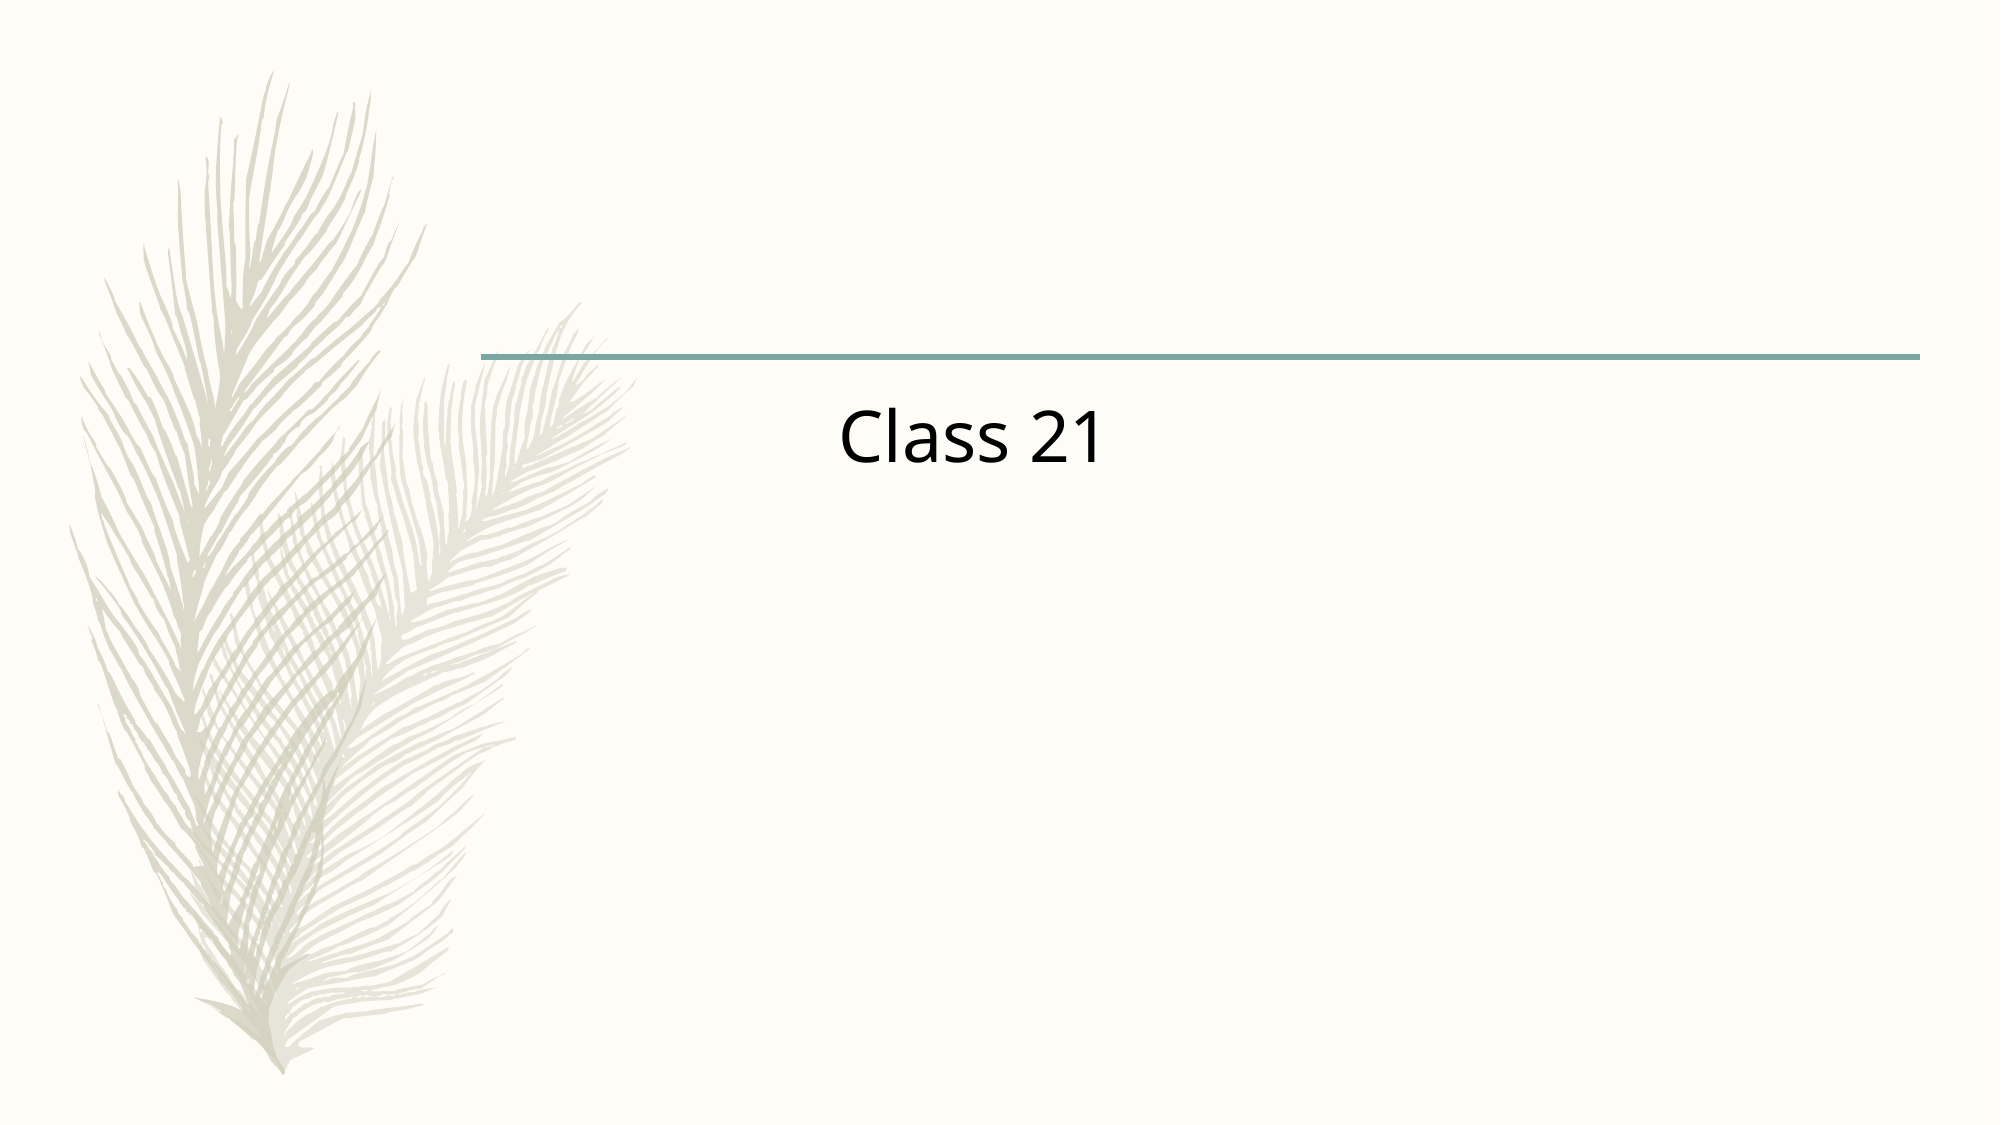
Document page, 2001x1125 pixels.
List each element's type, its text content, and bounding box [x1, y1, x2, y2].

title Class 21 [112, 387, 1838, 576]
